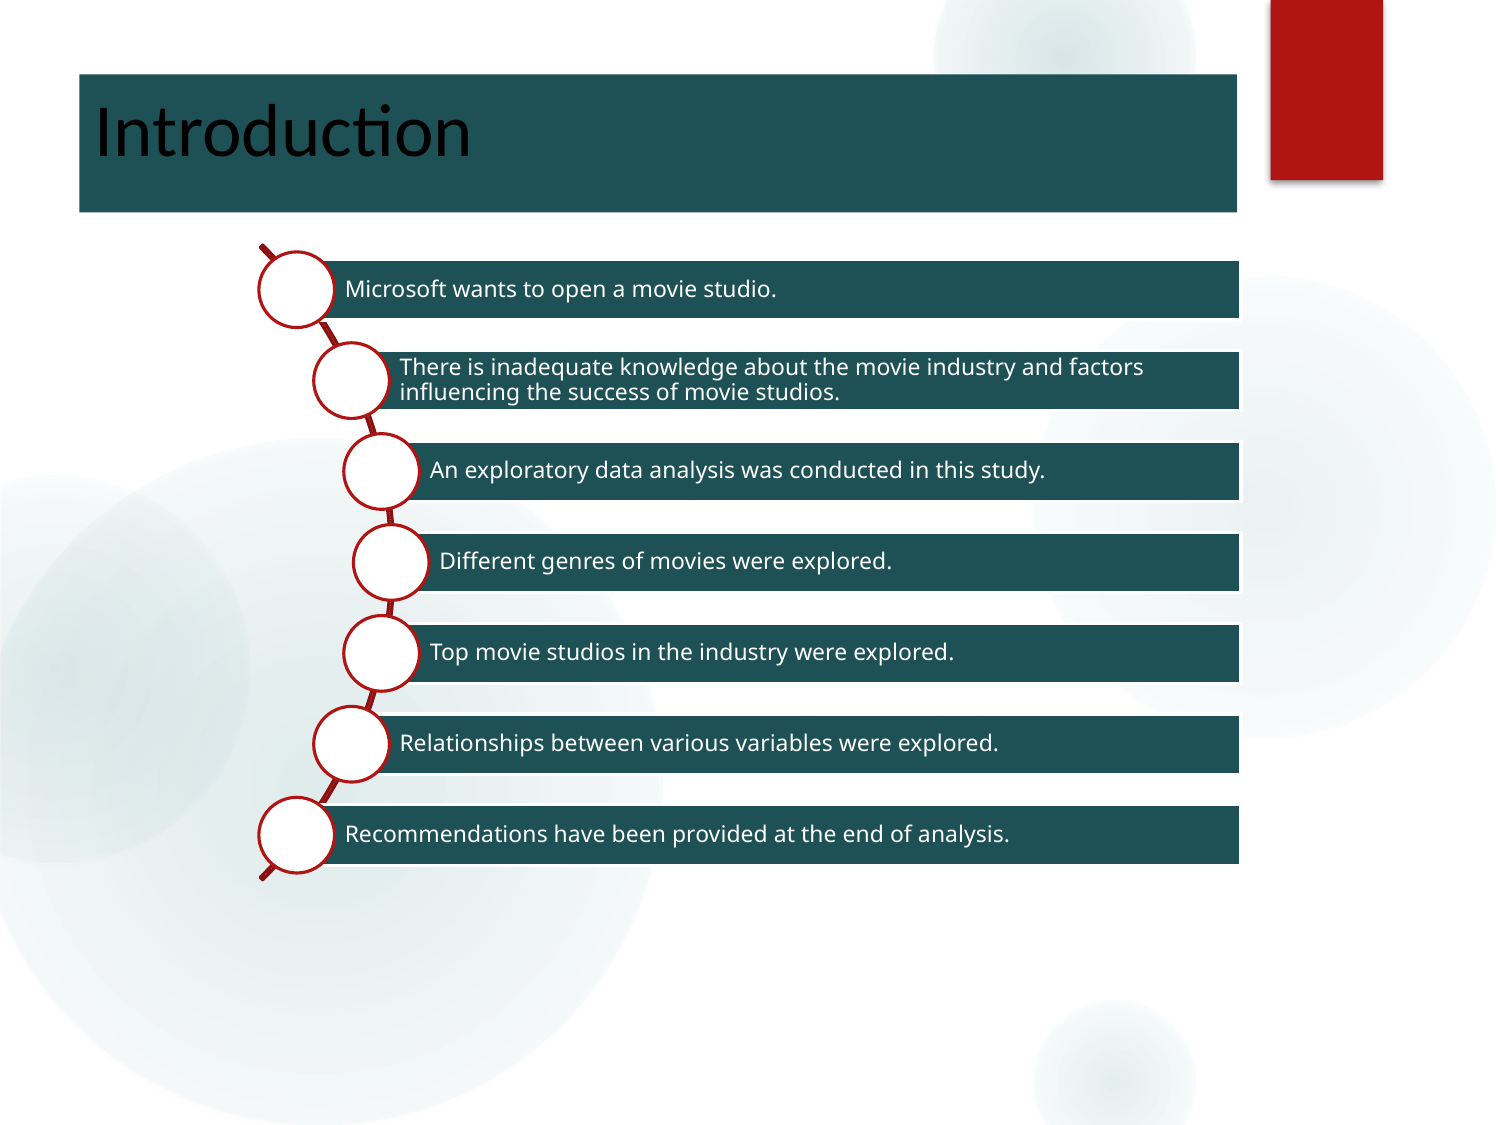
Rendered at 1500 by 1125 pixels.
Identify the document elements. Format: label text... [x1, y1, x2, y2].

title Introduction [79, 74, 1237, 213]
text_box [249, 228, 1251, 897]
